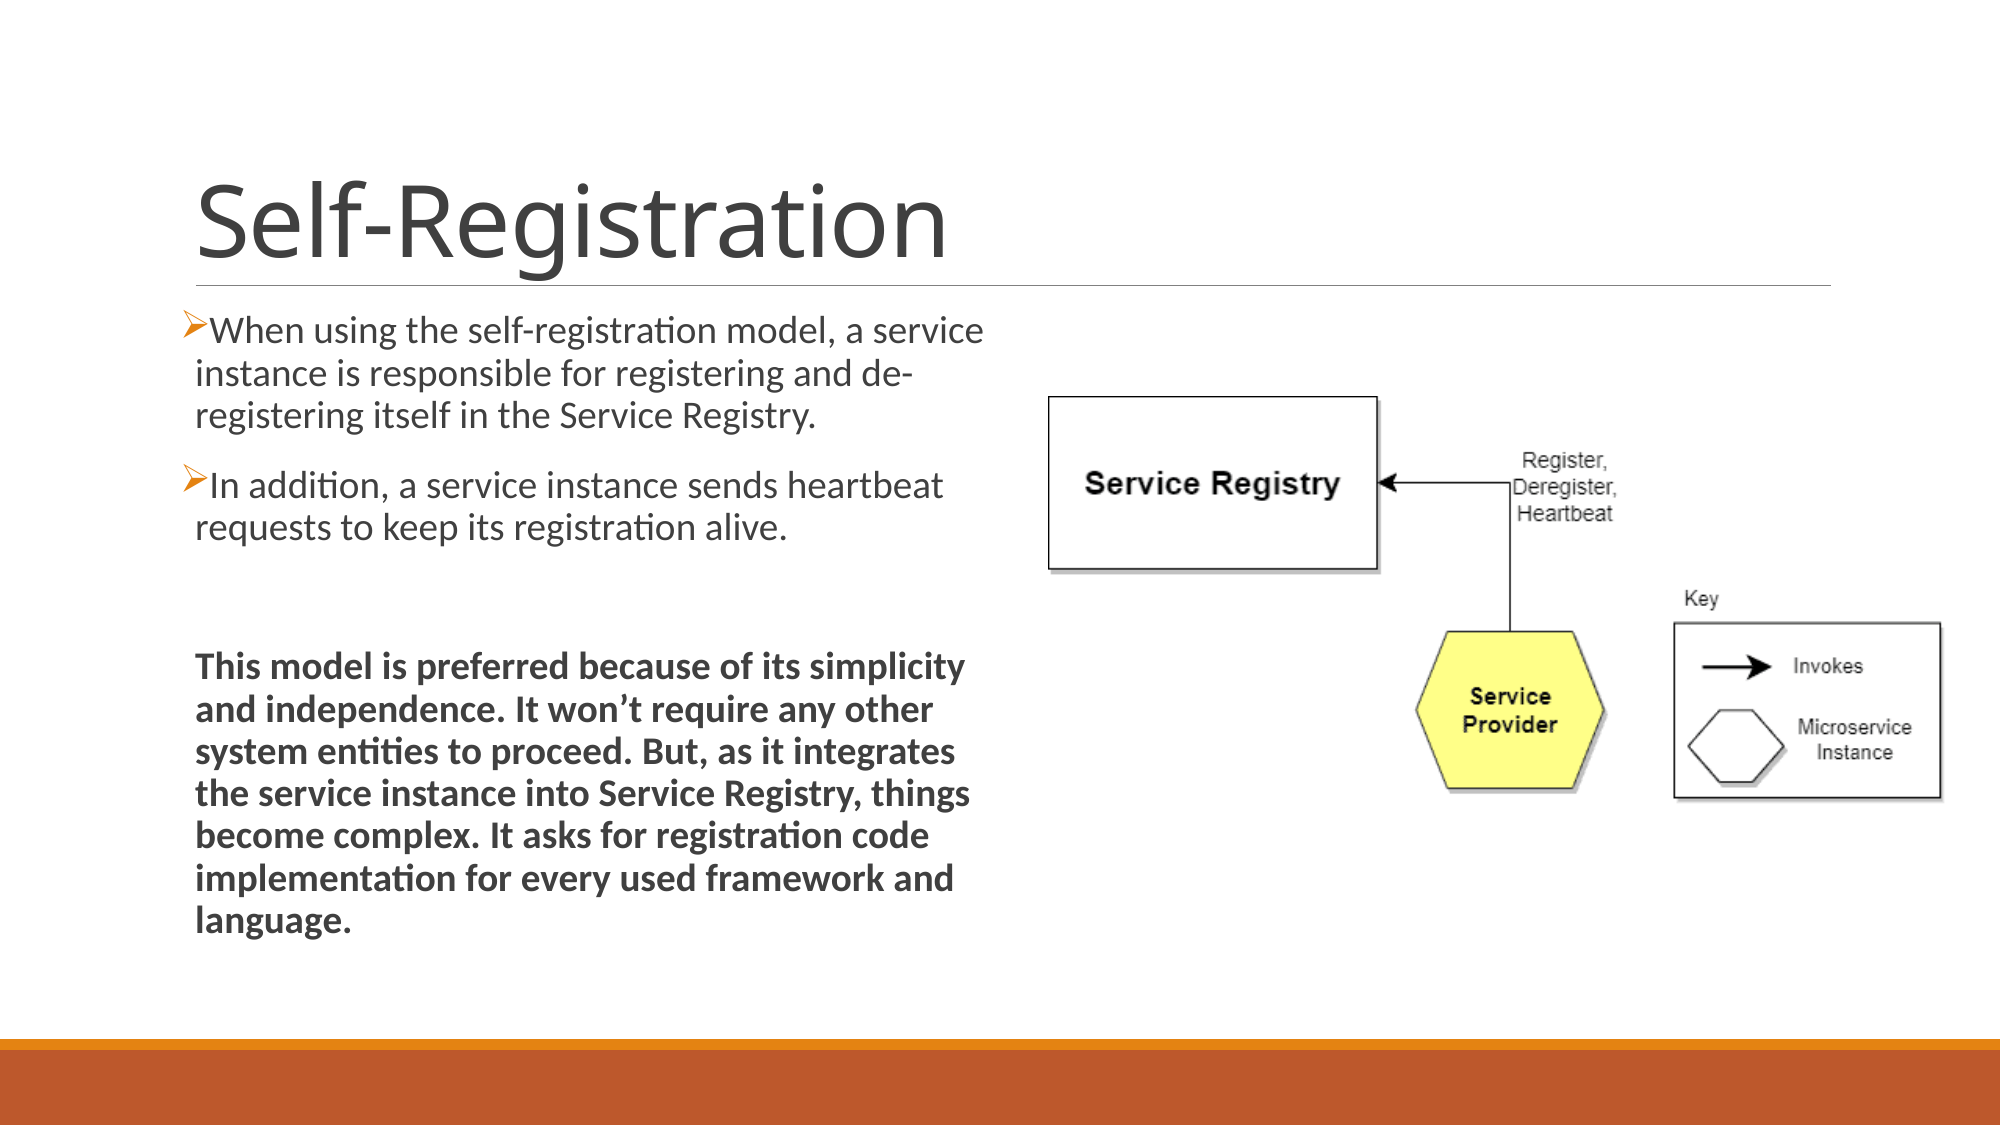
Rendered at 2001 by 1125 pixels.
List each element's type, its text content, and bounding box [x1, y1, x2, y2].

list When using the self-registration model, a service instance is responsible for registering and de-registering itself in the Service Registry. In addition, a service instance sends heartbeat requests to keep its registration alive. This model is preferred because of its simplicity and independence. It won’t require any other system entities to proceed. But, as it integrates the service instance into Service Registry, things become complex. It asks for registration code implementation for every used framework and language. [180, 302, 990, 963]
title Self-Registration [180, 47, 1830, 285]
picture [1048, 396, 1946, 806]
